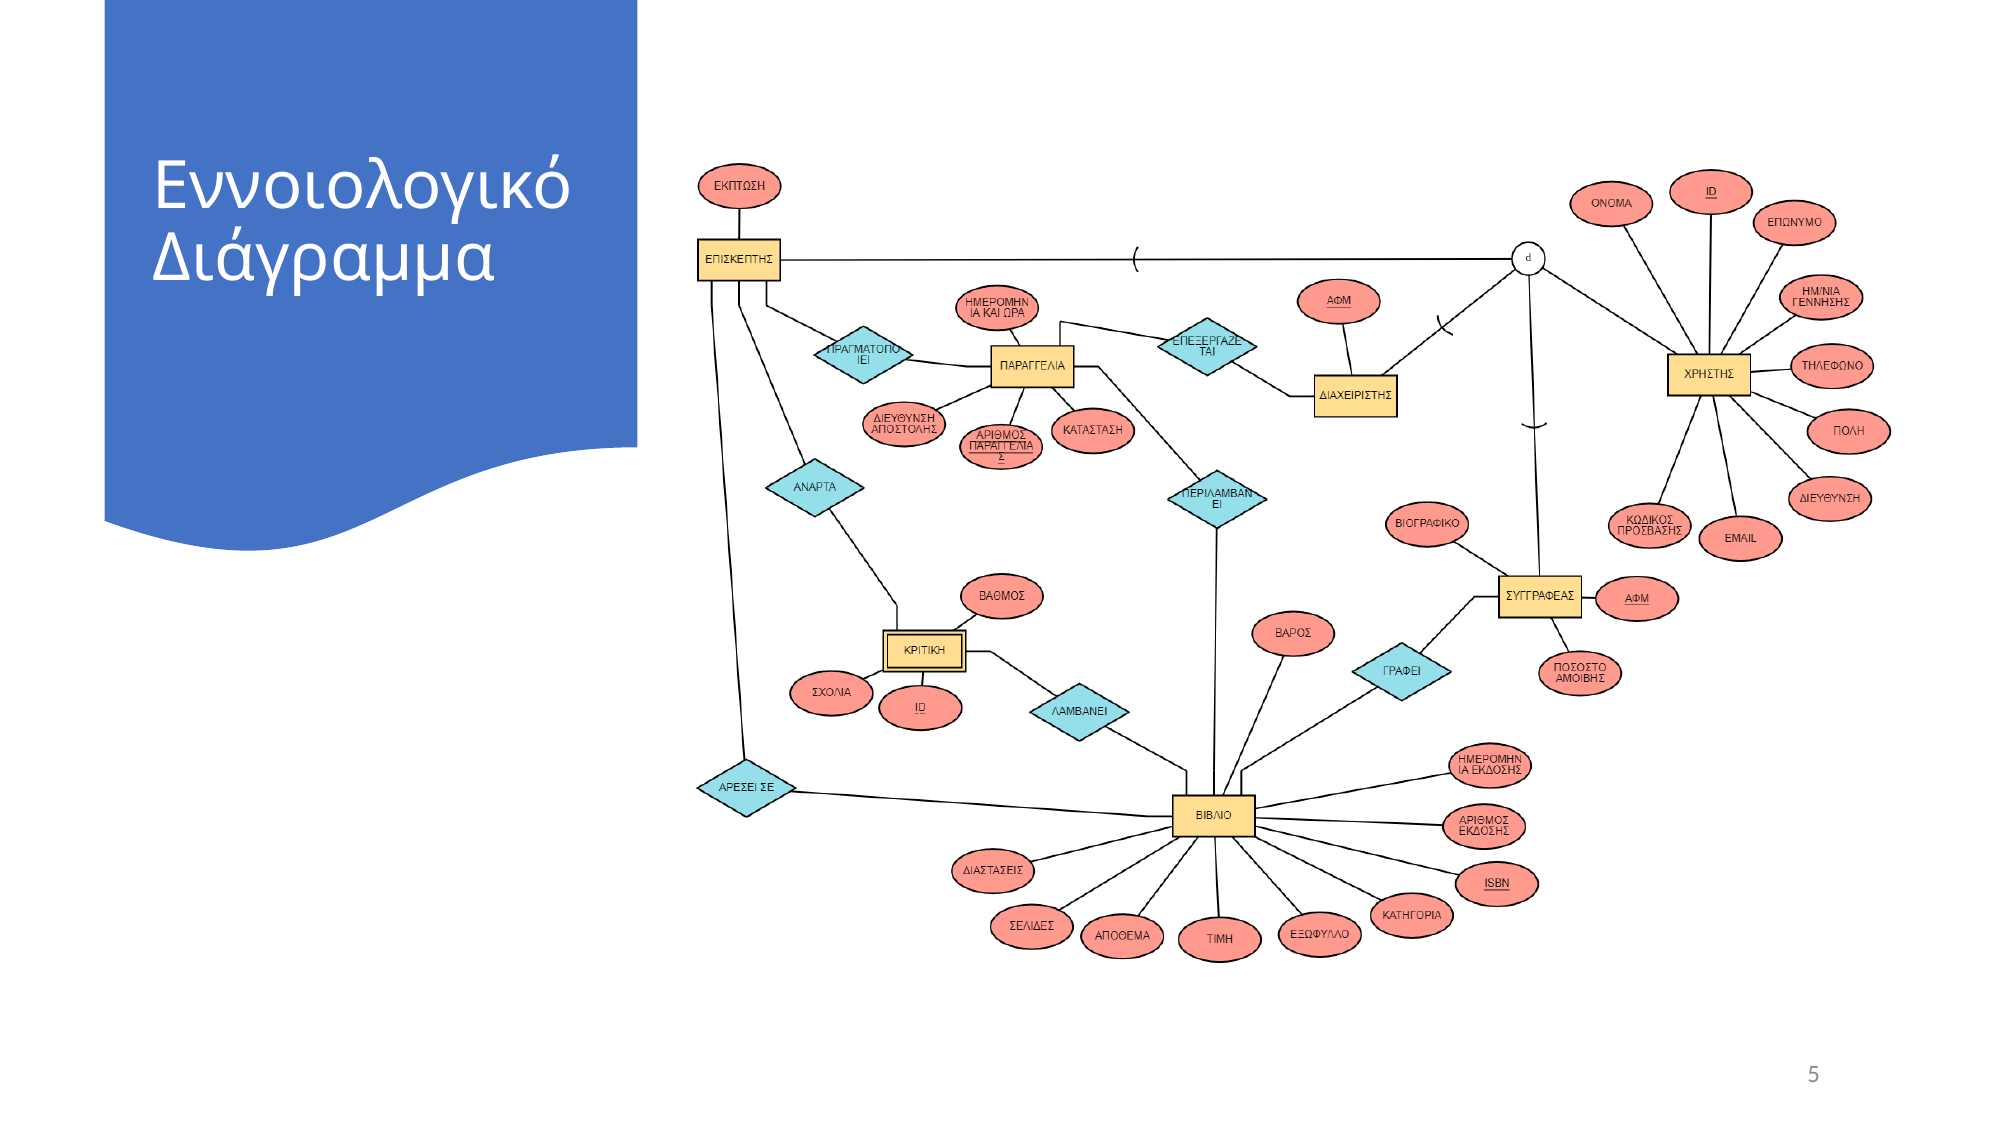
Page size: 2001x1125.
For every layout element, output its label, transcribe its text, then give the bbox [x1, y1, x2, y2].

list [690, 157, 1896, 968]
text_box [103, 0, 639, 552]
slide_number 5 [1792, 1042, 1895, 1103]
title Εννοιολογικό Διάγραμμα [137, 28, 604, 417]
